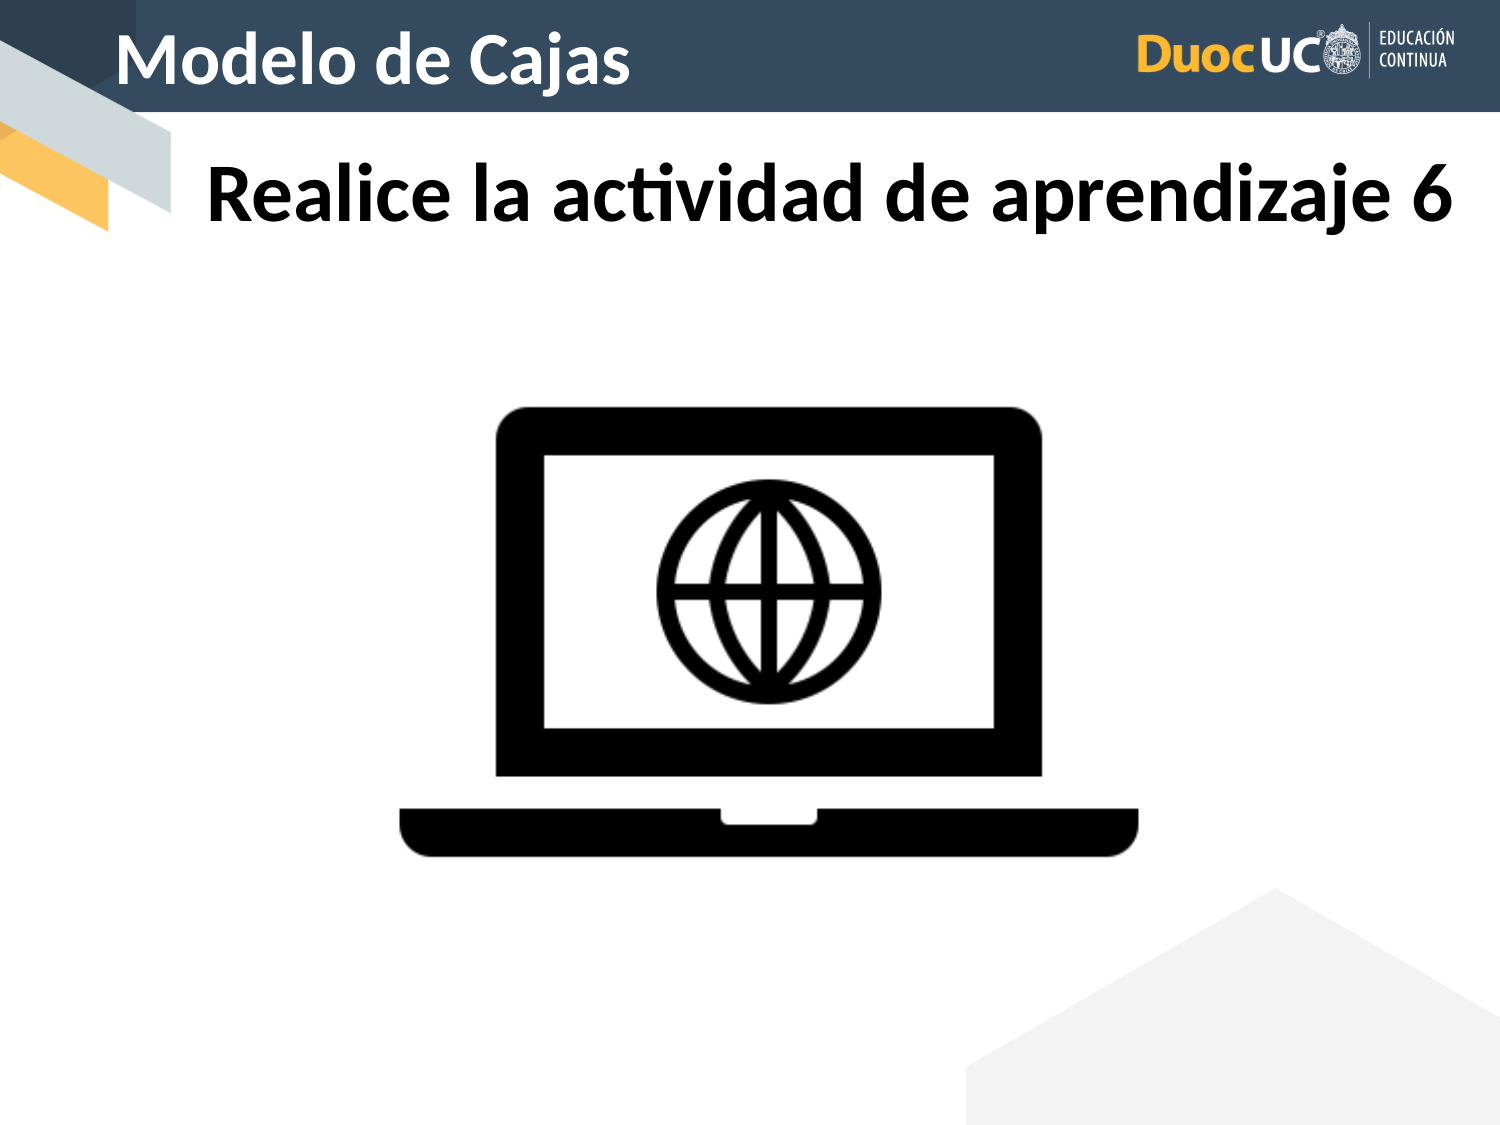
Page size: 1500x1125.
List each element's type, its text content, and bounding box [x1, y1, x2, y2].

text_box Realice la actividad de aprendizaje 6 [191, 131, 1489, 246]
picture [0, 0, 1500, 1125]
text_box Modelo de Cajas [100, 1, 669, 107]
